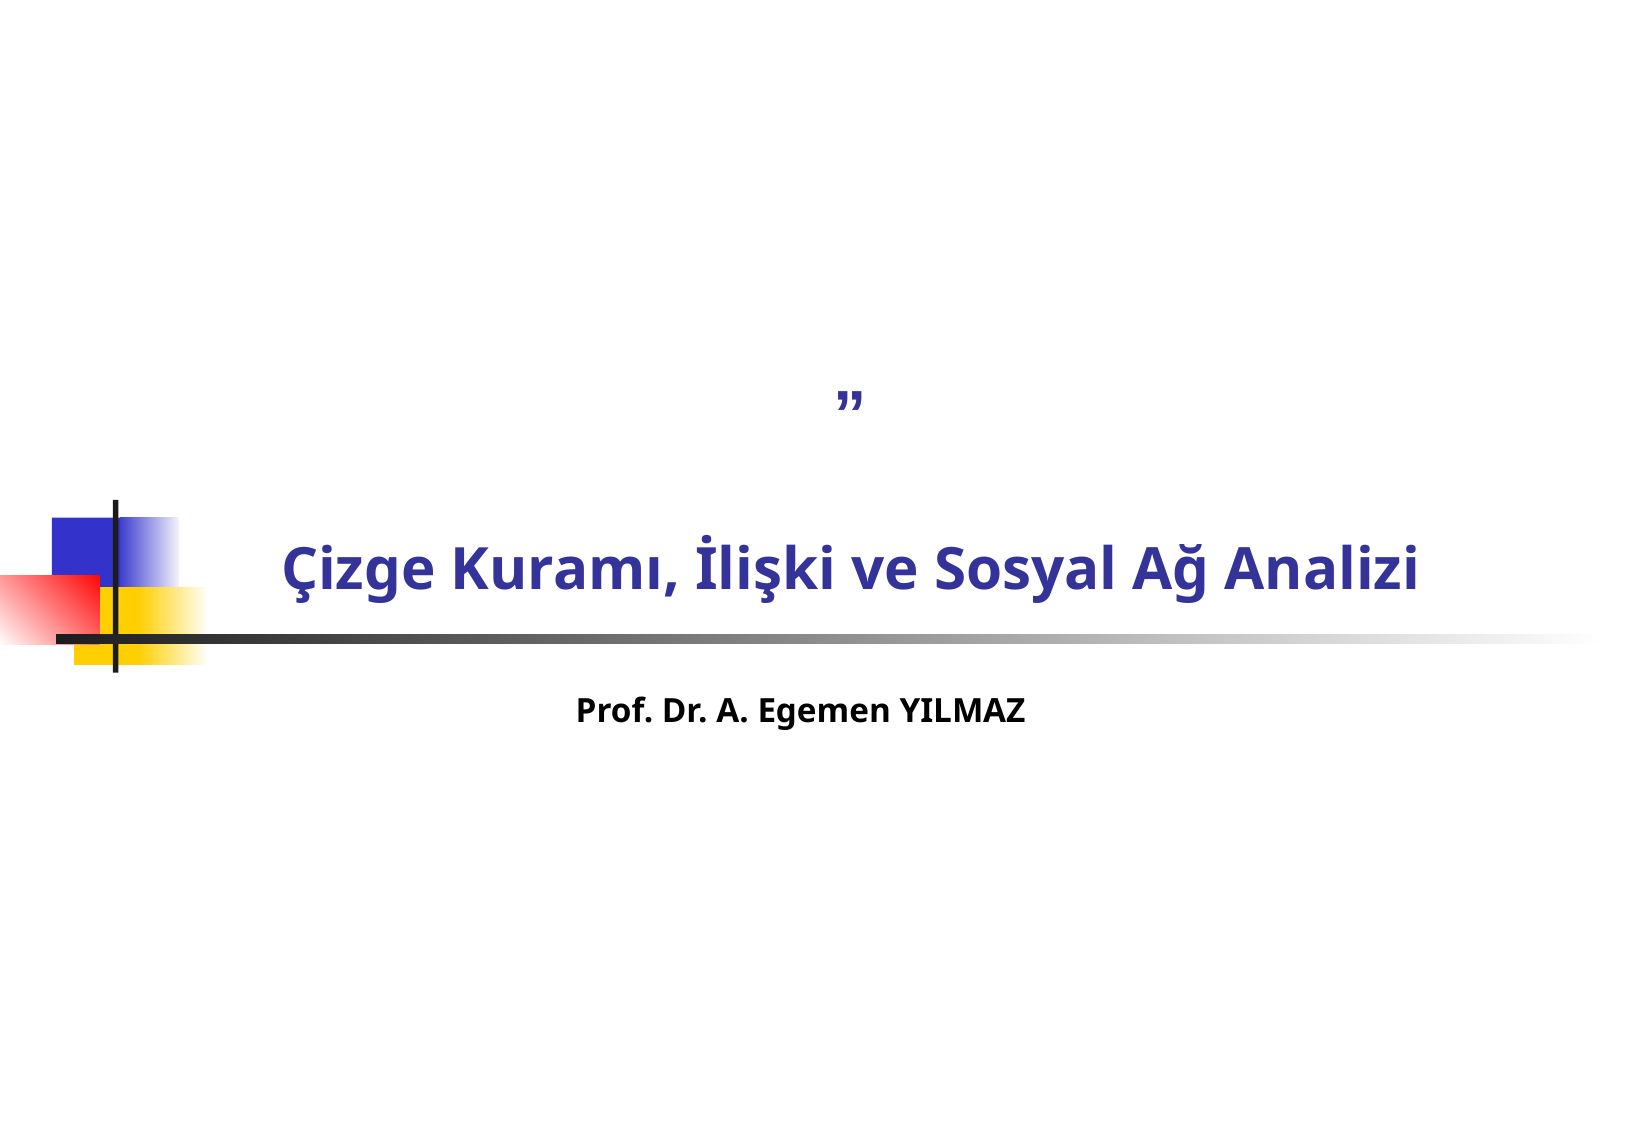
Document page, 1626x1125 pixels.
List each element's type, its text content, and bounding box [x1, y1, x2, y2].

title ” Çizge Kuramı, İlişki ve Sosyal Ağ Analizi [127, 420, 1575, 609]
subtitle Prof. Dr. A. Egemen YILMAZ [27, 682, 1575, 832]
